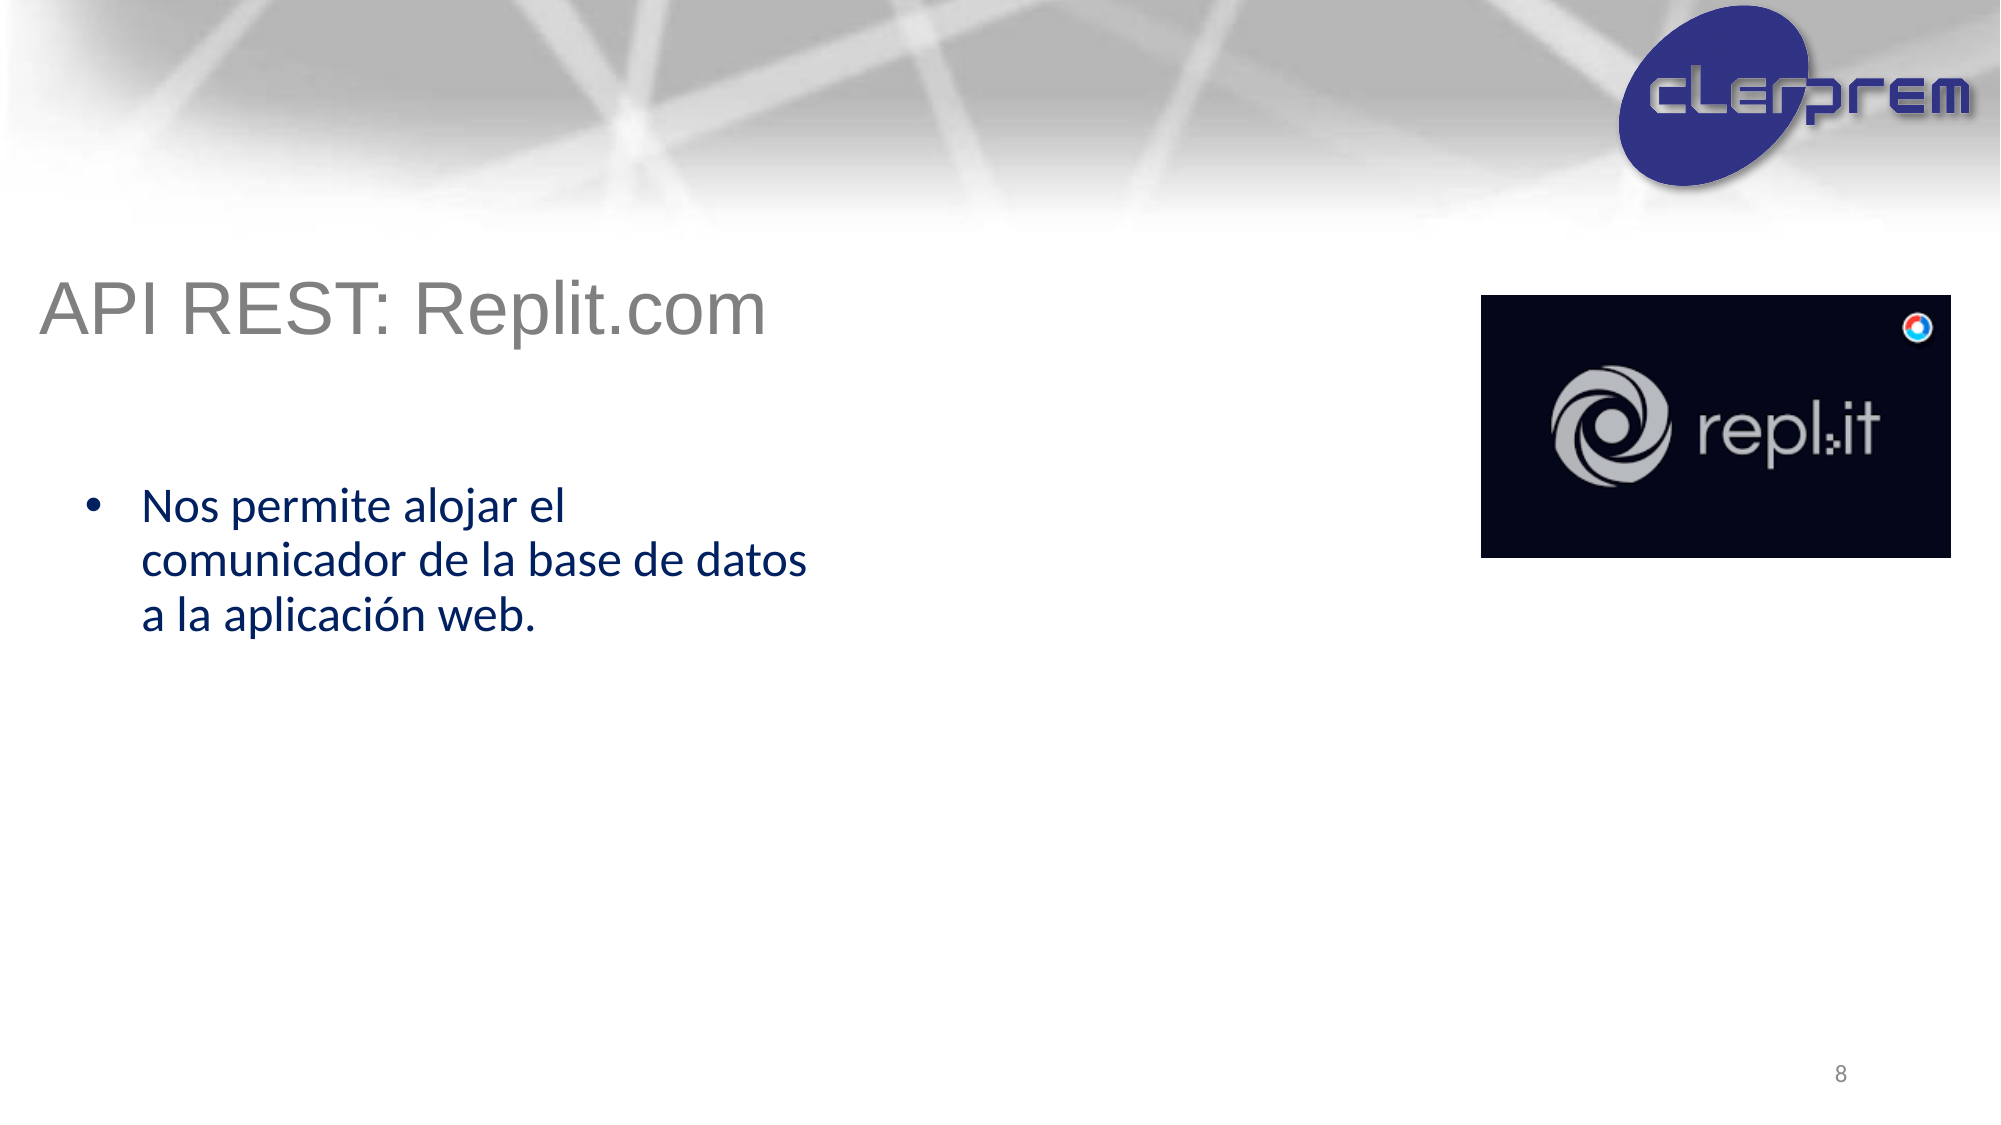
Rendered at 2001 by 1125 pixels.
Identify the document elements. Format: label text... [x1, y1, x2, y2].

slide_number 8 [1570, 1042, 1863, 1103]
picture [1481, 295, 1951, 558]
subtitle Nos permite alojar el comunicador de la base de datos a la aplicación web. [69, 472, 1570, 1125]
title API REST: Replit.com [24, 244, 1525, 359]
picture [0, 0, 2000, 244]
